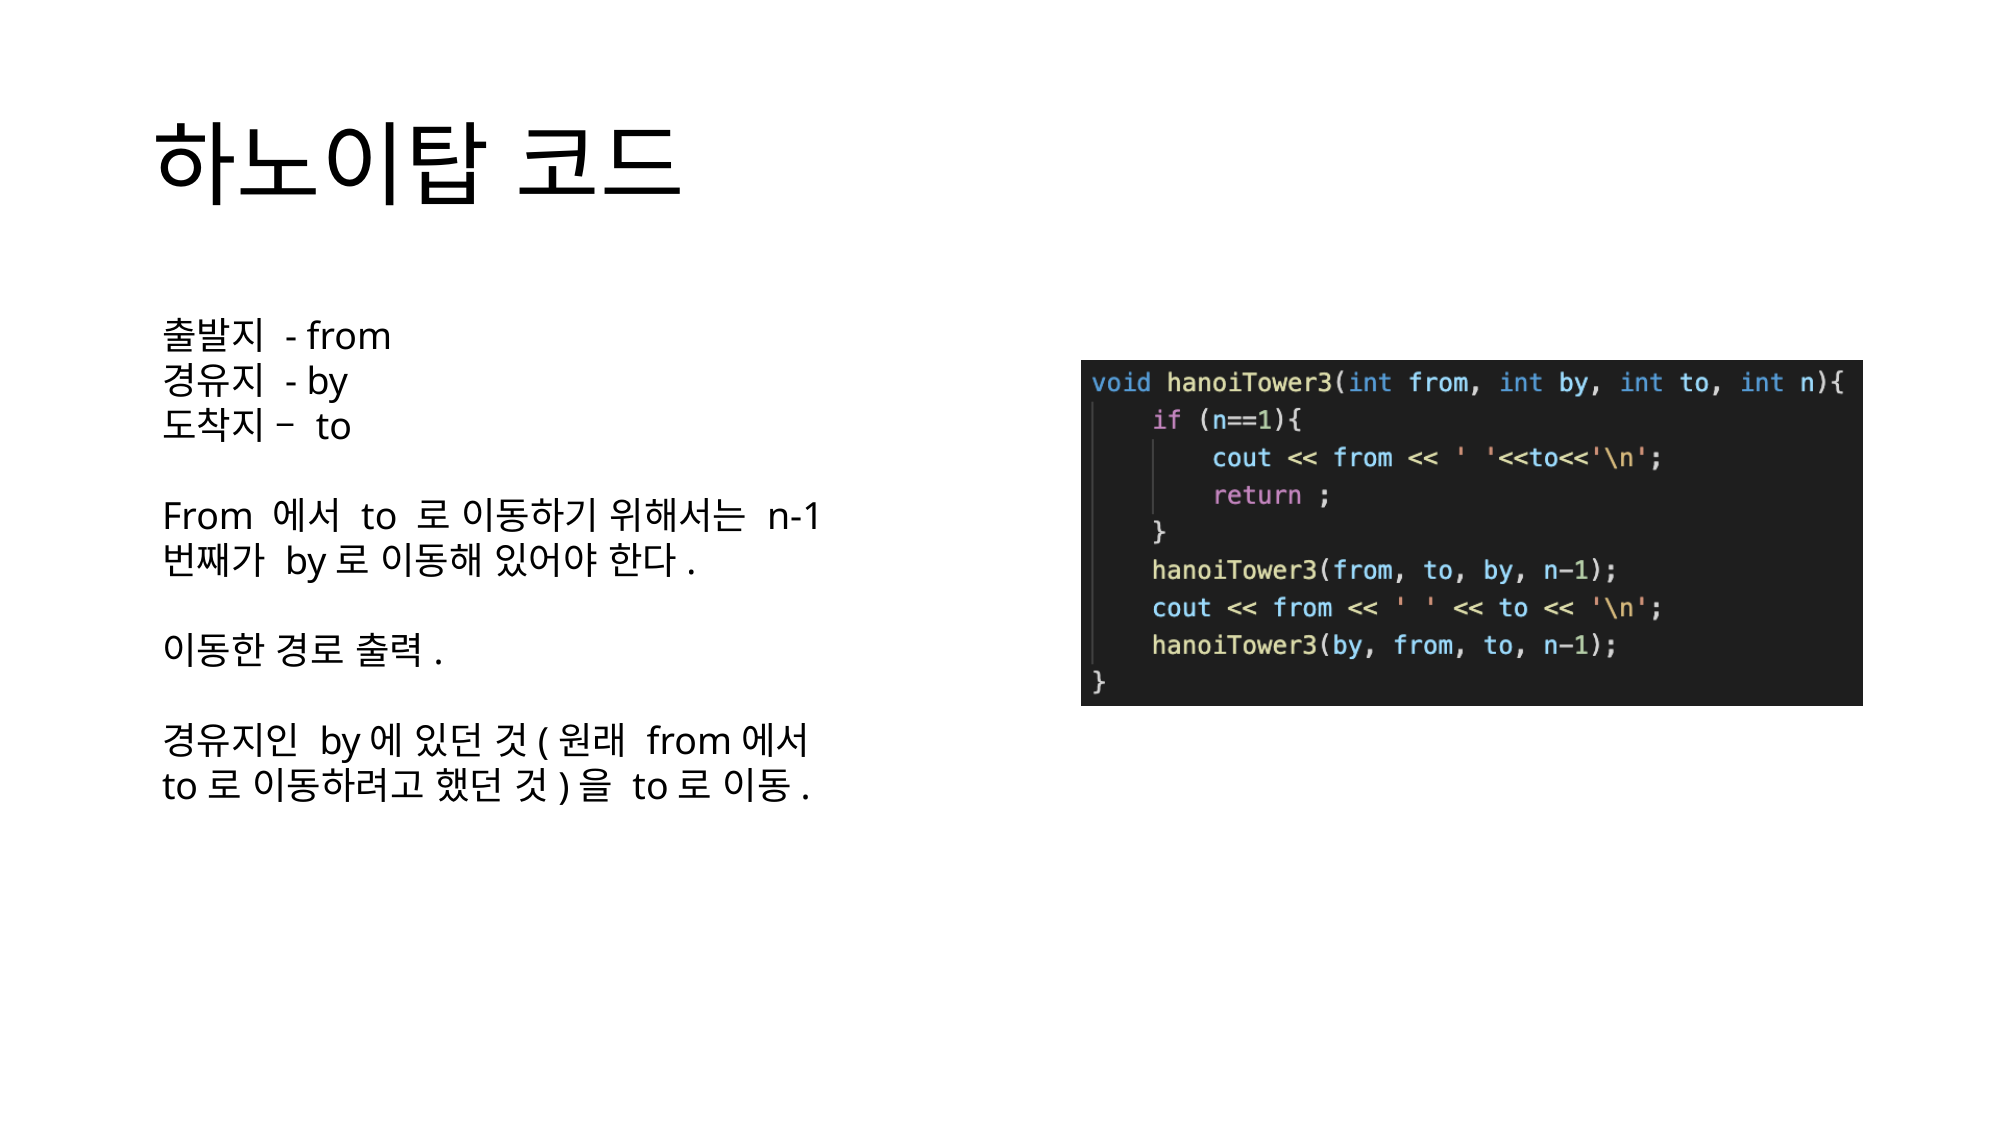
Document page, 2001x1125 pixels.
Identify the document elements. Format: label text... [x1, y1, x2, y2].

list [1081, 360, 1863, 706]
title 하노이탑 코드 [137, 59, 1863, 278]
text_box 출발지 - from 경유지 - by 도착지 – to From 에서 to 로 이동하기 위해서는 n-1번째가 by로 이동해 있어야 한다. 이동한 경로 출력. 경유지인 by에 있던 것(원래 from에서 to로 이동하려고 했던 것)을 to로 이동. [147, 304, 850, 815]
